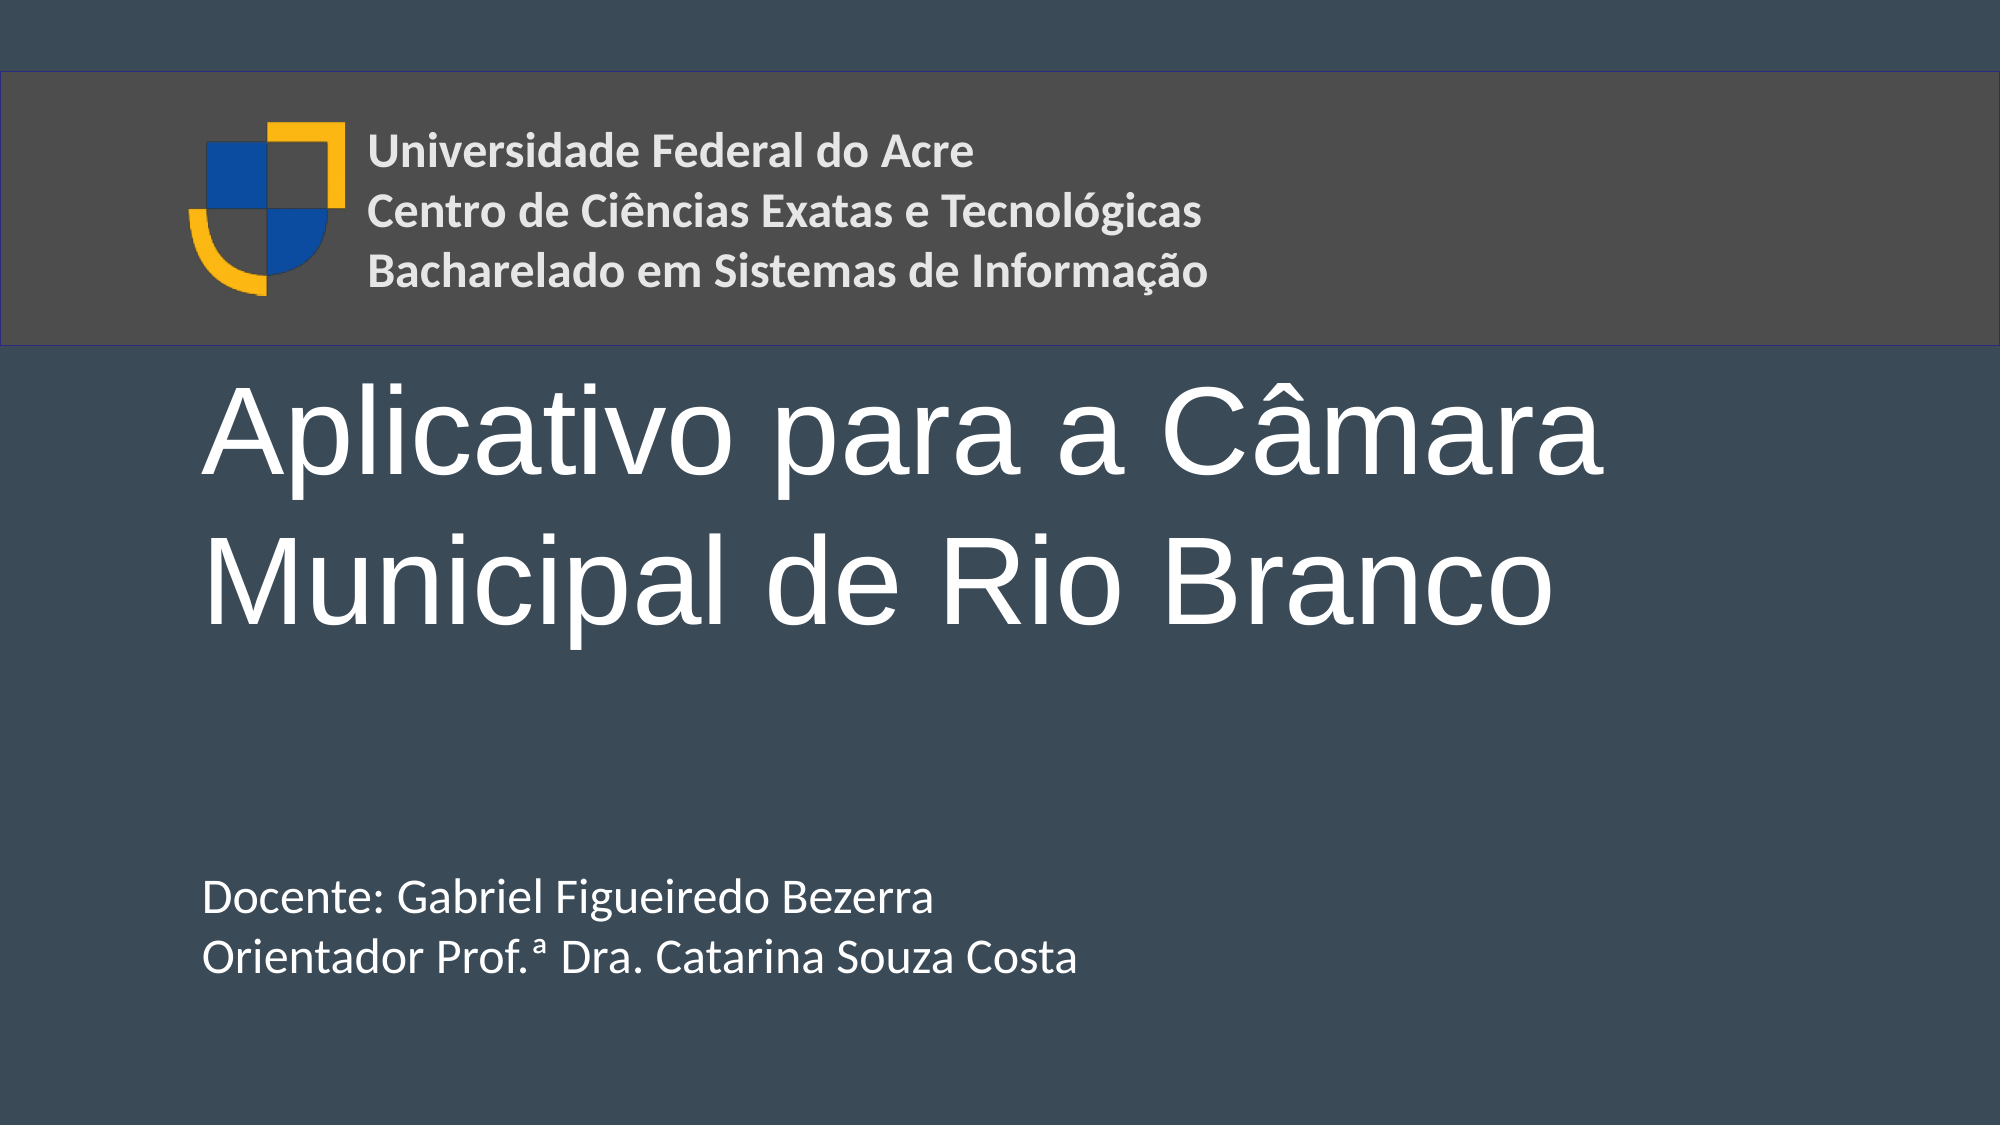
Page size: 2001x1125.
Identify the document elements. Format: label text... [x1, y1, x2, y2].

text_box Aplicativo para a Câmara Municipal de Rio Branco [187, 342, 1793, 658]
text_box [0, 71, 2000, 346]
text_box Docente: Gabriel Figueiredo Bezerra Orientador Prof.ª Dra. Catarina Souza Costa [187, 856, 1467, 991]
text_box Universidade Federal do Acre Centro de Ciências Exatas e Tecnológicas Bacharelado em Sistemas de Informação [352, 110, 1226, 306]
picture [187, 122, 346, 296]
